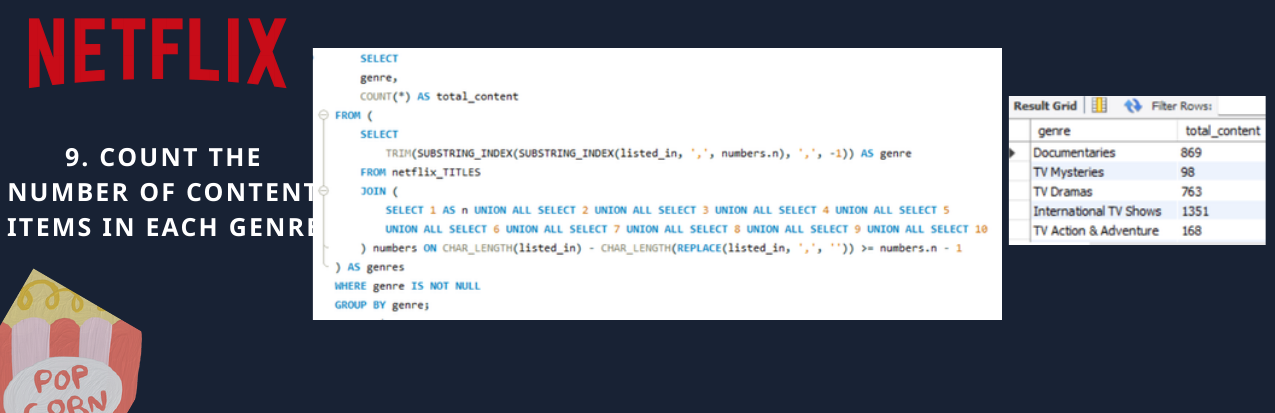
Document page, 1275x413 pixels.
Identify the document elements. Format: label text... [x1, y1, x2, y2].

text_box [1008, 96, 1266, 245]
text_box 9. COUNT THE NUMBER OF CONTENT ITEMS IN EACH GENRE [0, 136, 329, 242]
text_box [312, 48, 1003, 321]
text_box [16, 15, 297, 97]
text_box [0, 268, 167, 413]
